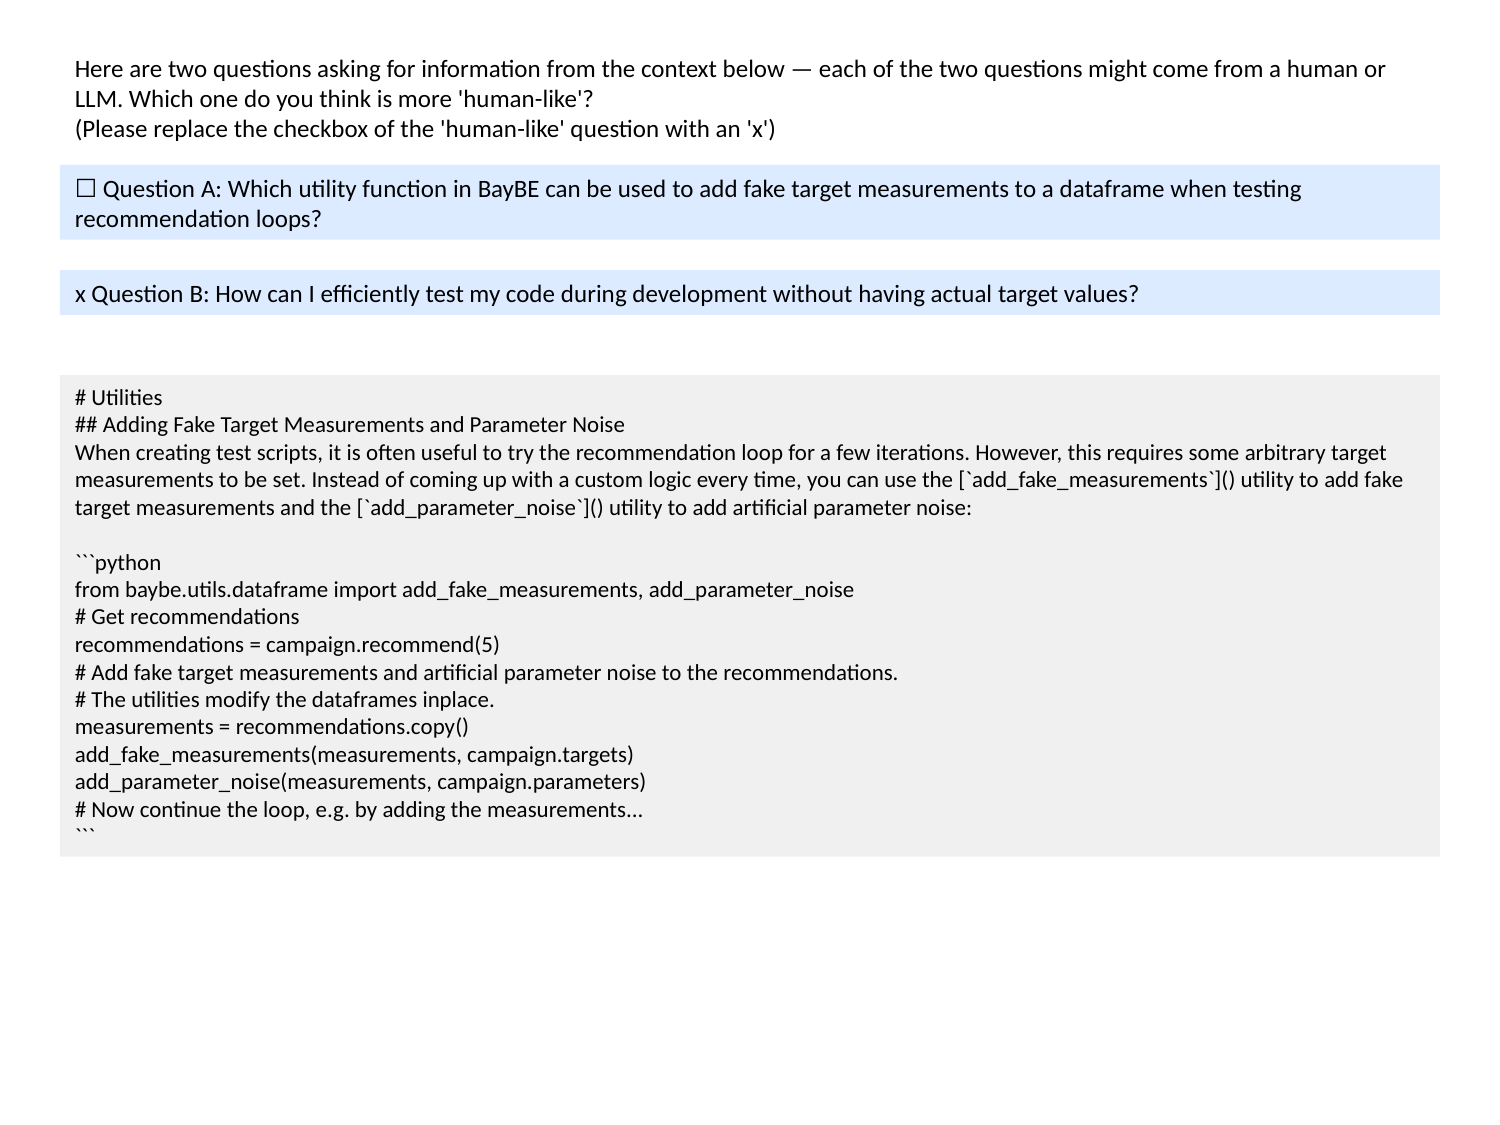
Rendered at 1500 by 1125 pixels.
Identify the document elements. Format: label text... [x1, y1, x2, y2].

text_box x Question B: How can I efficiently test my code during development without having actual target values? [59, 270, 1440, 315]
text_box Here are two questions asking for information from the context below — each of the two questions might come from a human or LLM. Which one do you think is more 'human-like'? (Please replace the checkbox of the 'human-like' question with an 'x') [59, 45, 1440, 150]
text_box ☐ Question A: Which utility function in BayBE can be used to add fake target measurements to a dataframe when testing recommendation loops? [59, 164, 1440, 240]
text_box # Utilities ## Adding Fake Target Measurements and Parameter Noise When creating test scripts, it is often useful to try the recommendation loop for a few iterations. However, this requires some arbitrary target measurements to be set. Instead of coming up with a custom logic every time, you can use the [`add_fake_measurements`]() utility to add fake target measurements and the [`add_parameter_noise`]() utility to add artificial parameter noise: ```python from baybe.utils.dataframe import add_fake_measurements, add_parameter_noise # Get recommendations recommendations = campaign.recommend(5) # Add fake target measurements and artificial parameter noise to the recommendations. # The utilities modify the dataframes inplace. measurements = recommendations.copy() add_fake_measurements(measurements, campaign.targets) add_parameter_noise(measurements, campaign.parameters) # Now continue the loop, e.g. by adding the measurements... ``` [59, 375, 1440, 857]
